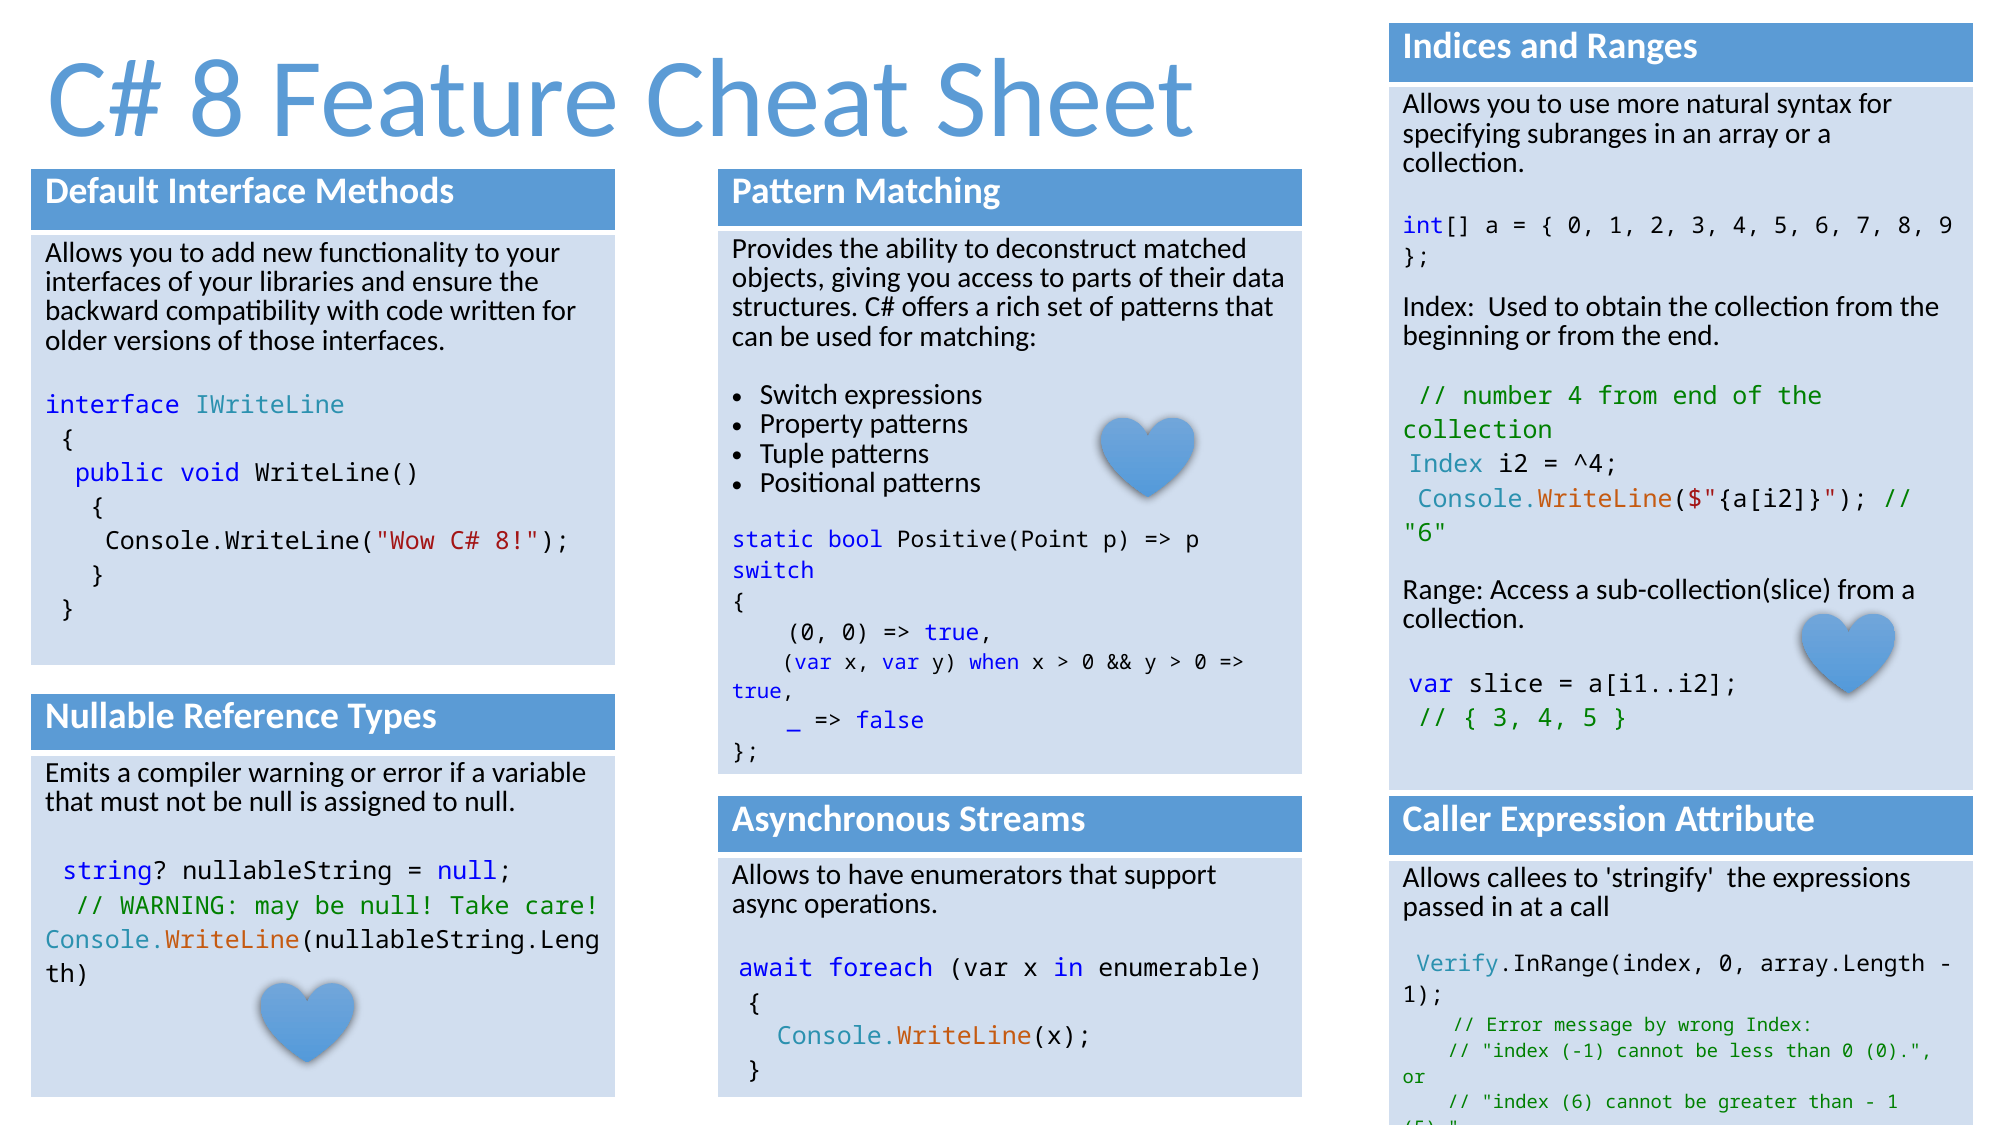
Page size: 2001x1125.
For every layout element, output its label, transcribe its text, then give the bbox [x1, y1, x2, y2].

table_cell Allows callees to 'stringify' the expressions passed in at a call Verify.InRange(index, 0, array.Length - 1); // Error message by wrong Index: // "index (-1) cannot be less than 0 (0).", or // "index (6) cannot be greater than - 1 (5)." [1389, 861, 1973, 1125]
text_box C# 8 Feature Cheat Sheet [32, 16, 1238, 167]
text_box [1101, 417, 1195, 497]
text_box [1802, 613, 1896, 693]
table_cell Emits a compiler warning or error if a variable that must not be null is assigned to null. string? nullableString = null; // WARNING: may be null! Take care! Console.WriteLine(nullableString.Length) [31, 756, 615, 1097]
table_header Indices and Ranges [1389, 23, 1973, 82]
table_header Pattern Matching [718, 169, 1302, 226]
table_cell Allows you to use more natural syntax for specifying subranges in an array or a collection. int[] a = { 0, 1, 2, 3, 4, 5, 6, 7, 8, 9 }; Index: Used to obtain the collection from the beginning or from the end. // number 4 from end of the collection Index i2 = ^4; Console.WriteLine($"{a[i2]}"); // "6" Range: Access a sub-collection(slice) from a collection. var slice = a[i1..i2]; // { 3, 4, 5 } [1389, 87, 1973, 790]
table_cell Allows to have enumerators that support async operations. await foreach (var x in enumerable) { Console.WriteLine(x); } [718, 858, 1302, 1097]
text_box [260, 983, 354, 1063]
table_cell Allows you to add new functionality to your interfaces of your libraries and ensure the backward compatibility with code written for older versions of those interfaces. interface IWriteLine { public void WriteLine() { Console.WriteLine("Wow C# 8!"); } } [31, 235, 615, 665]
table_header Caller Expression Attribute [1389, 796, 1973, 855]
table_header Asynchronous Streams [718, 796, 1302, 852]
table_cell Provides the ability to deconstruct matched objects, giving you access to parts of their data structures. C# offers a rich set of patterns that can be used for matching: Switch expressions Property patterns Tuple patterns Positional patterns static bool Positive(Point p) => p switch { (0, 0) => true, (var x, var y) when x > 0 && y > 0 => true, _ => false }; [718, 231, 1302, 774]
table_header Nullable Reference Types [31, 694, 615, 750]
table_header Default Interface Methods [31, 169, 615, 230]
